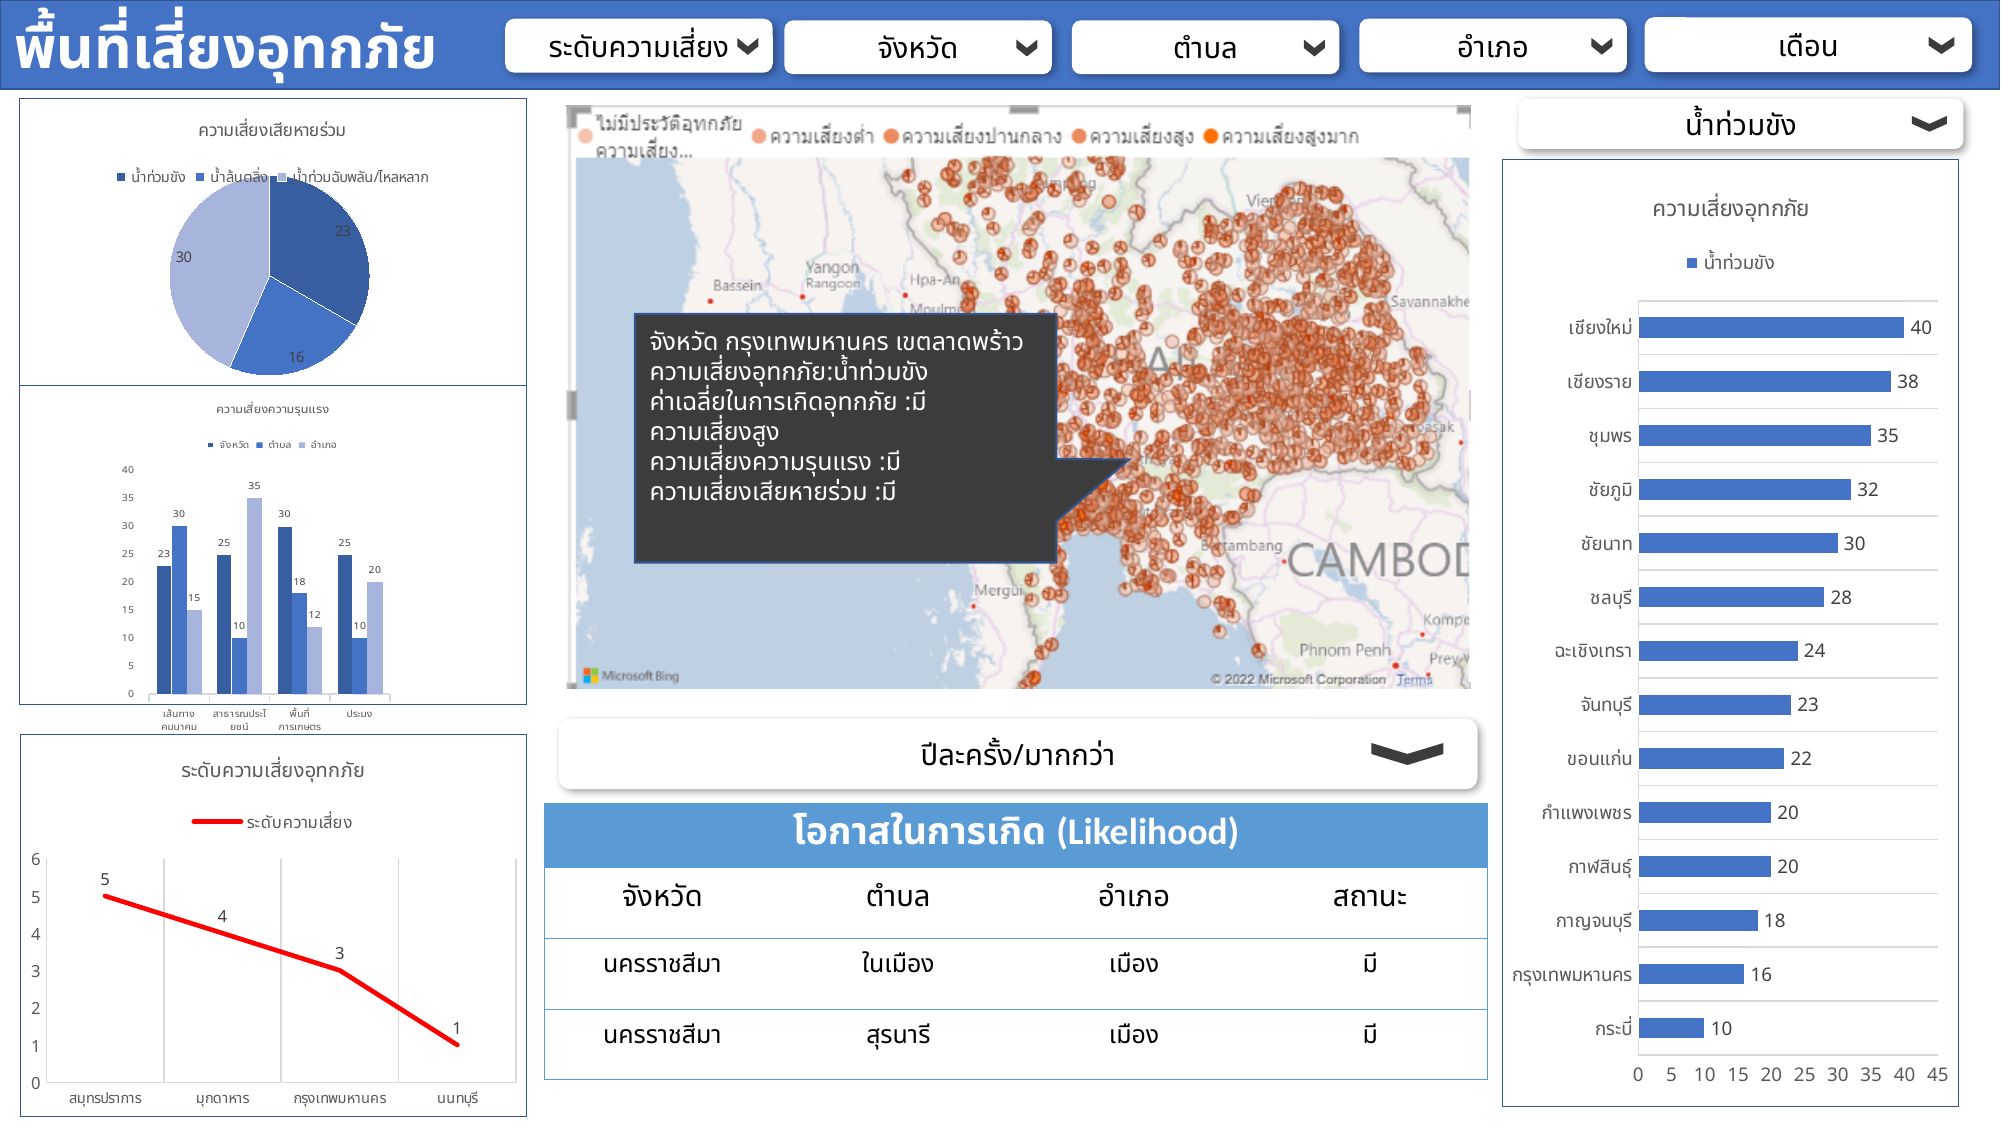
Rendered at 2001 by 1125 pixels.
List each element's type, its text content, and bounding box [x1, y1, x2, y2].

table_cell สุรนารี [780, 1010, 1016, 1079]
chart [19, 98, 527, 1117]
table_cell เมือง [1016, 1010, 1252, 1079]
table_cell มี [1252, 1010, 1487, 1079]
table_cell เมือง [1016, 939, 1252, 1009]
table_cell นครราชสีมา [545, 939, 780, 1009]
table_cell อำเภอ [1016, 868, 1252, 938]
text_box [1518, 98, 1964, 149]
table_cell สถานะ [1252, 868, 1487, 938]
table_cell นครราชสีมา [545, 1010, 780, 1079]
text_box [1644, 17, 1973, 73]
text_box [784, 20, 1052, 75]
table_header โอกาสในการเกิด (Likelihood) [545, 804, 1487, 867]
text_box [1071, 20, 1340, 75]
chart [1502, 159, 1959, 1107]
picture [565, 105, 1471, 689]
table_cell ตำบล [780, 868, 1016, 938]
table_cell มี [1252, 939, 1487, 1009]
text_box พื้นที่เสี่ยงอุทกภัย [0, 0, 2000, 90]
table_cell จังหวัด [545, 868, 780, 938]
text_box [1359, 18, 1627, 73]
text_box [558, 718, 1478, 790]
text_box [505, 18, 773, 73]
table_cell ในเมือง [780, 939, 1016, 1009]
